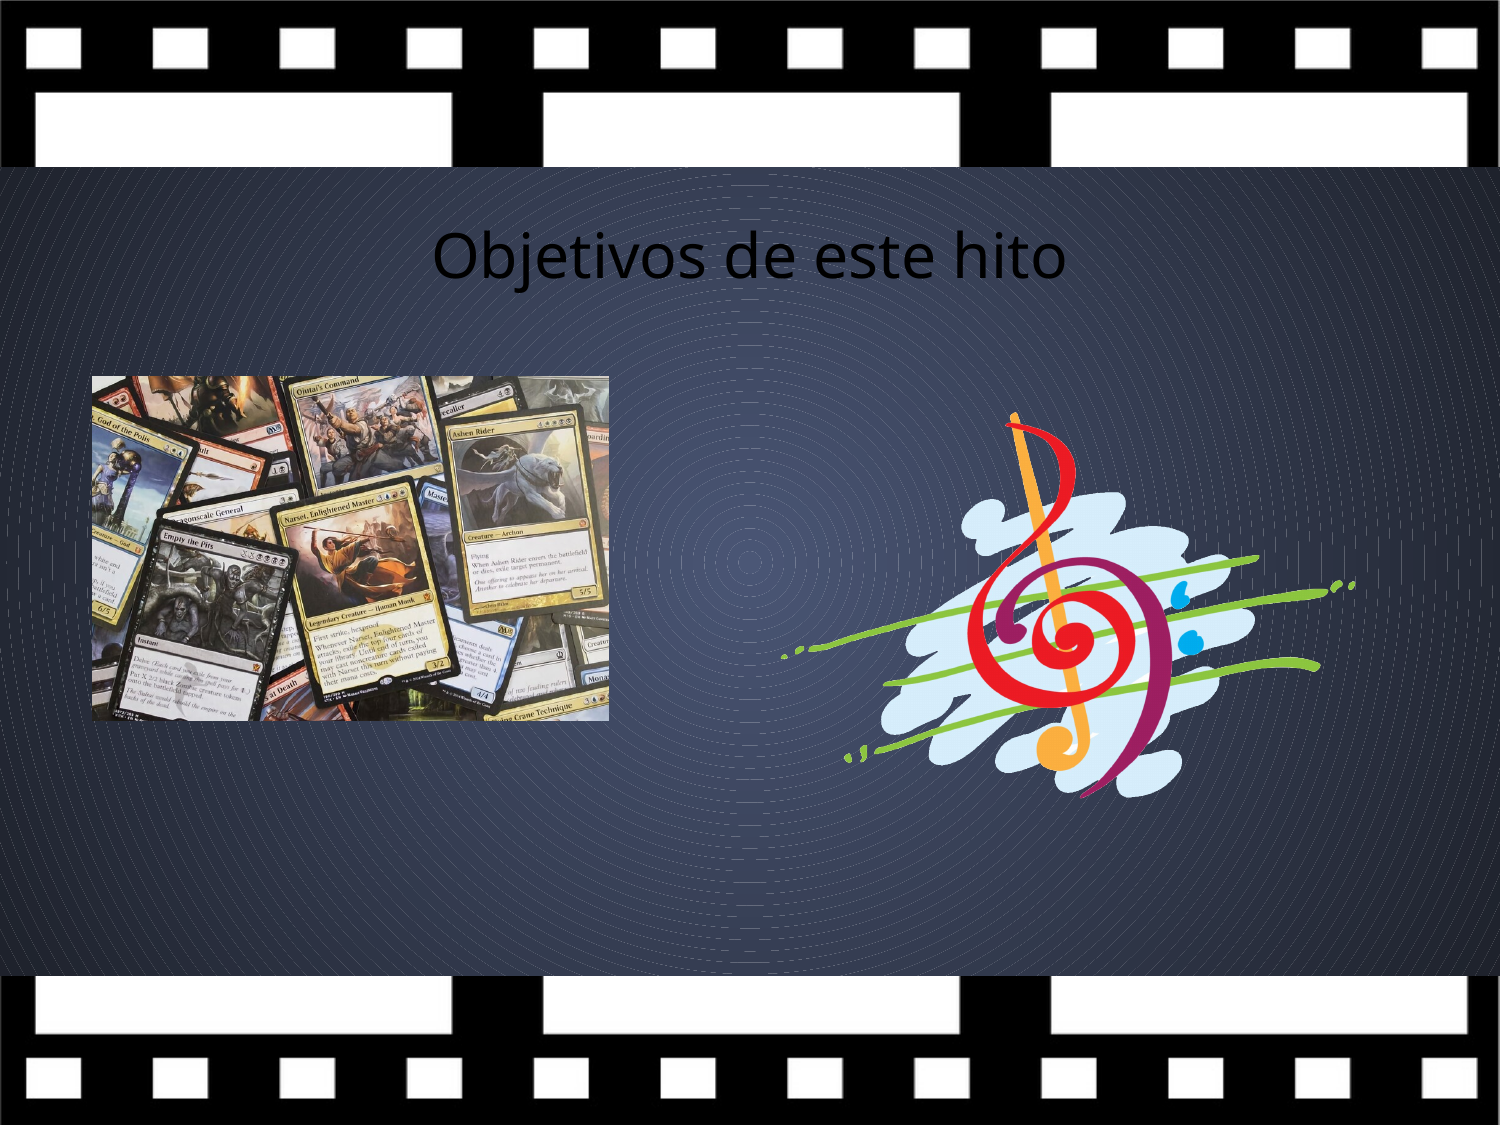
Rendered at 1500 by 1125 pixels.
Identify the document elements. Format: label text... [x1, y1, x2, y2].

picture [0, 0, 1500, 167]
picture [92, 375, 609, 721]
text_box Objetivos de este hito [356, 201, 1144, 307]
picture [758, 409, 1369, 838]
picture [0, 976, 1500, 1125]
